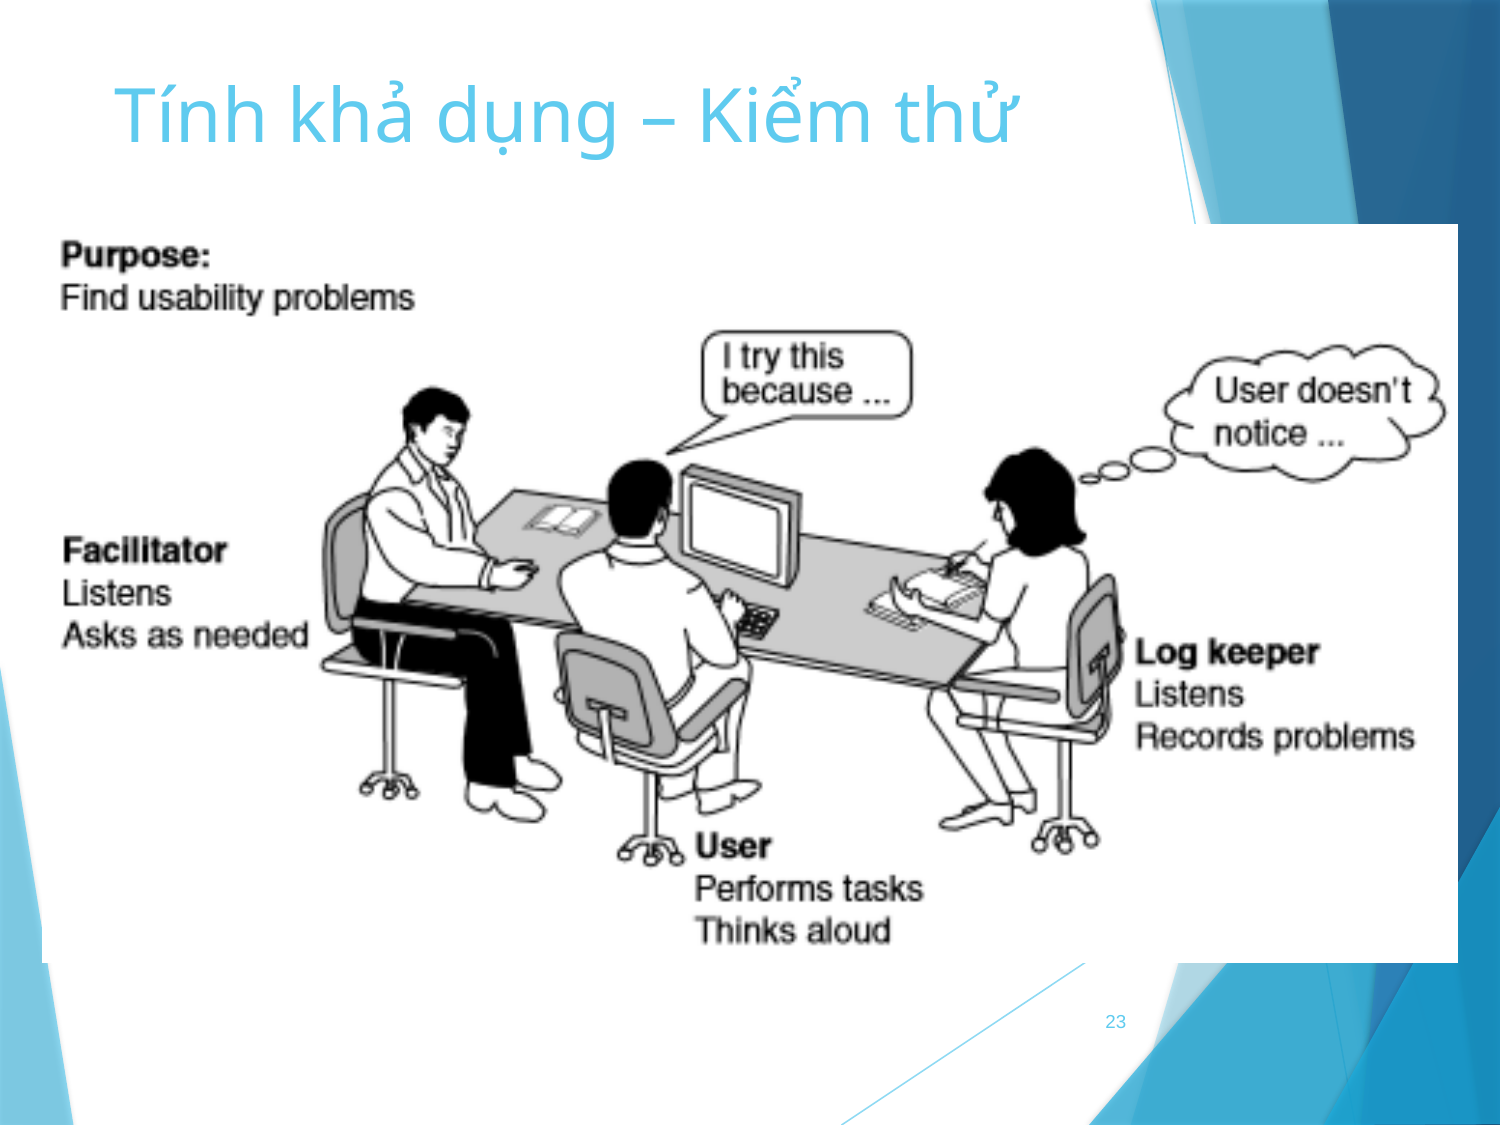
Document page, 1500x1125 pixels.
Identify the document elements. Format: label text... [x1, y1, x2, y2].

picture [42, 224, 1458, 963]
title Tính khả dụng – Kiểm thử [99, 60, 1142, 188]
slide_number 23 [1057, 991, 1142, 1051]
